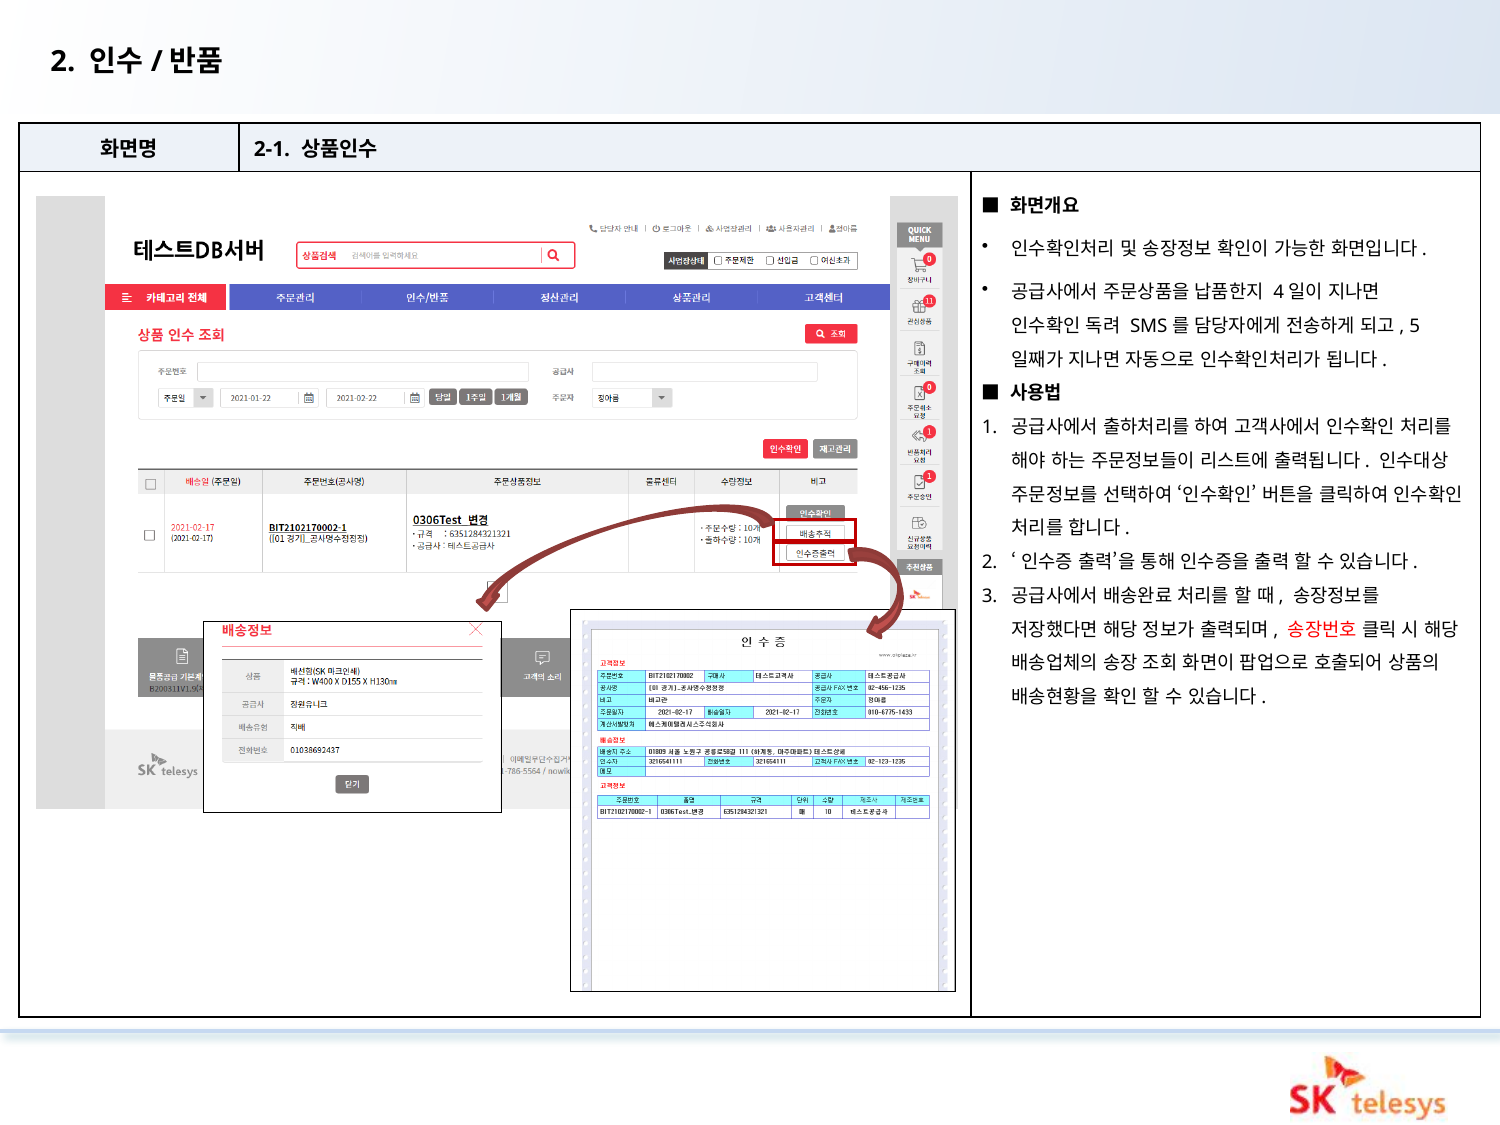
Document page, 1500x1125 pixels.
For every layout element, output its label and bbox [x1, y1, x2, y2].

picture [36, 196, 959, 991]
text_box [0, 0, 1500, 1123]
